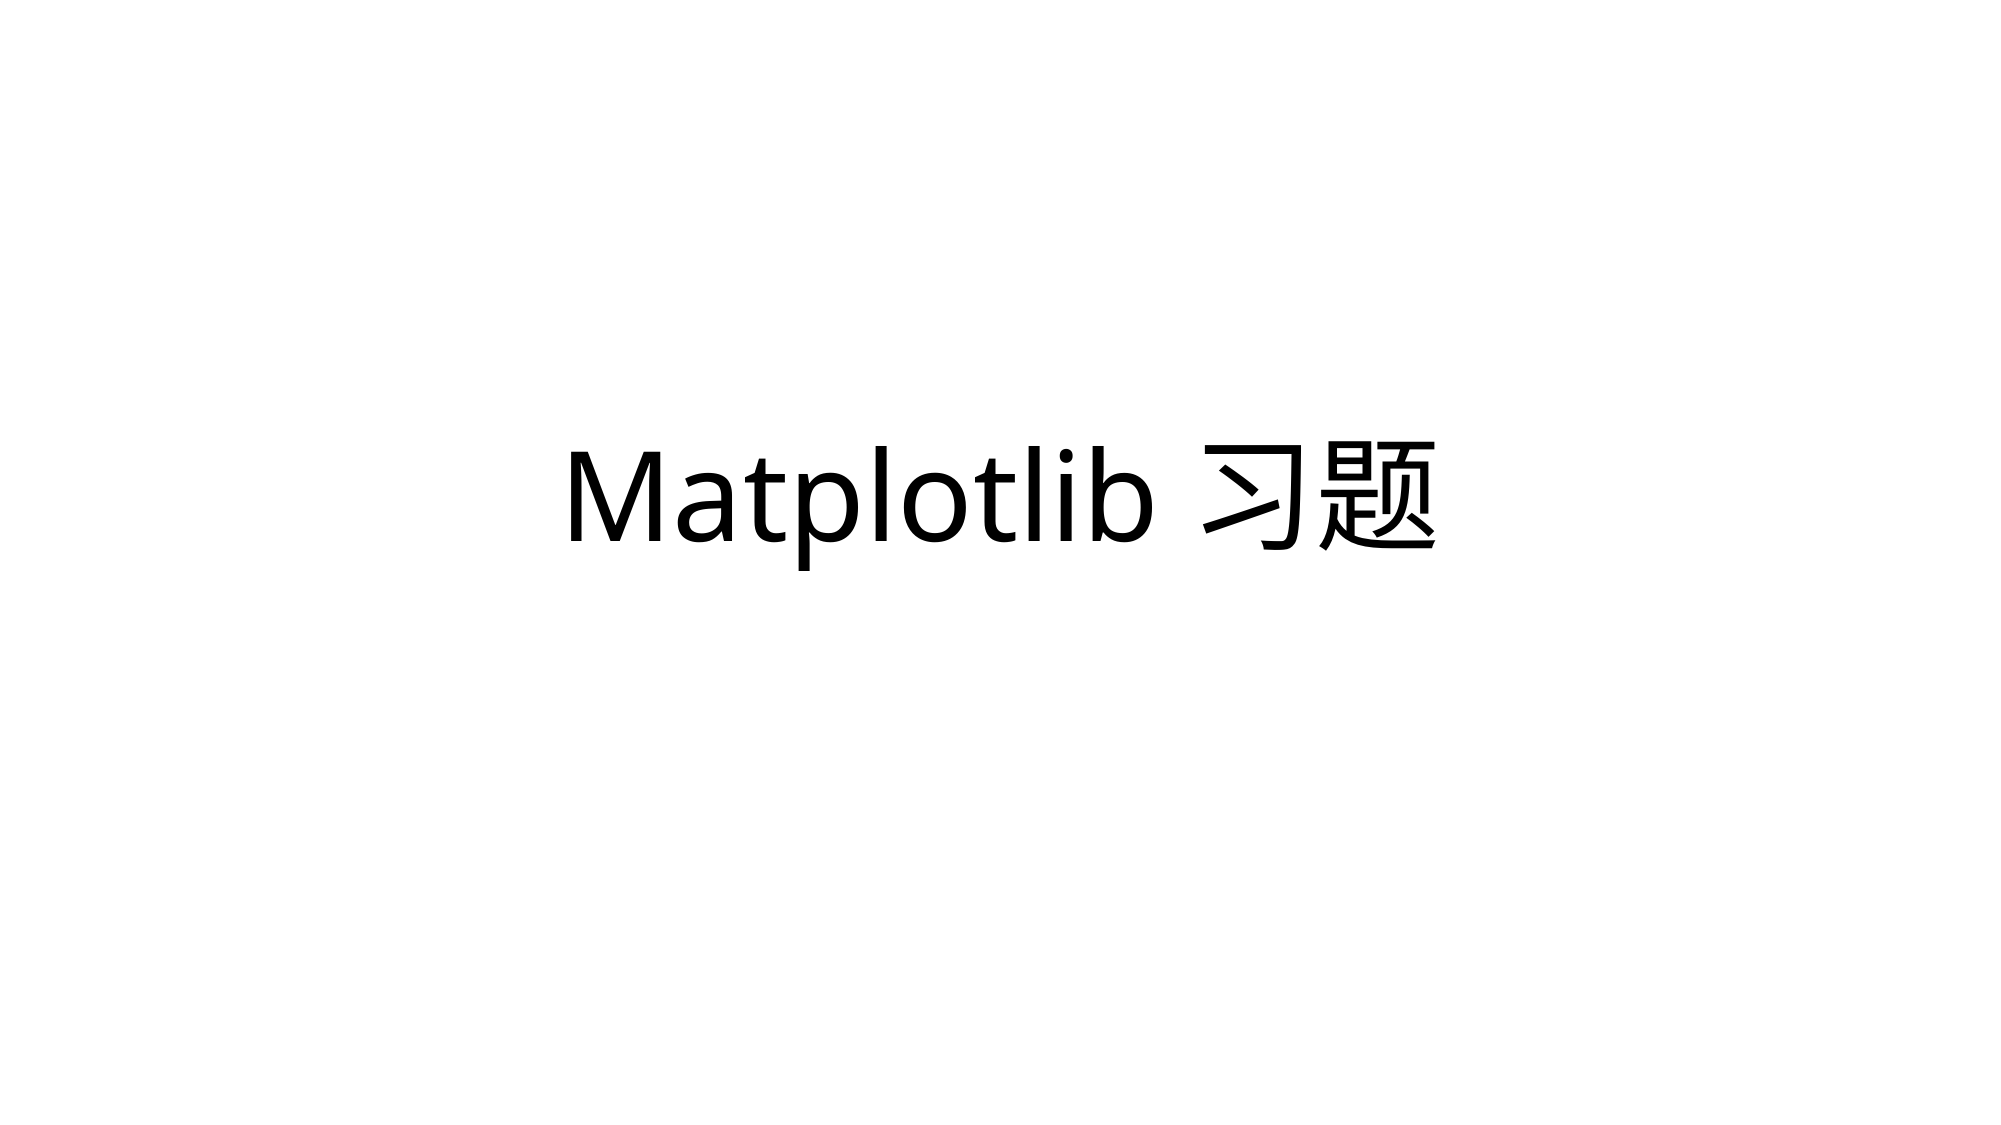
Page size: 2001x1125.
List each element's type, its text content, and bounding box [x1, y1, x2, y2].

title Matplotlib习题 [249, 184, 1750, 576]
